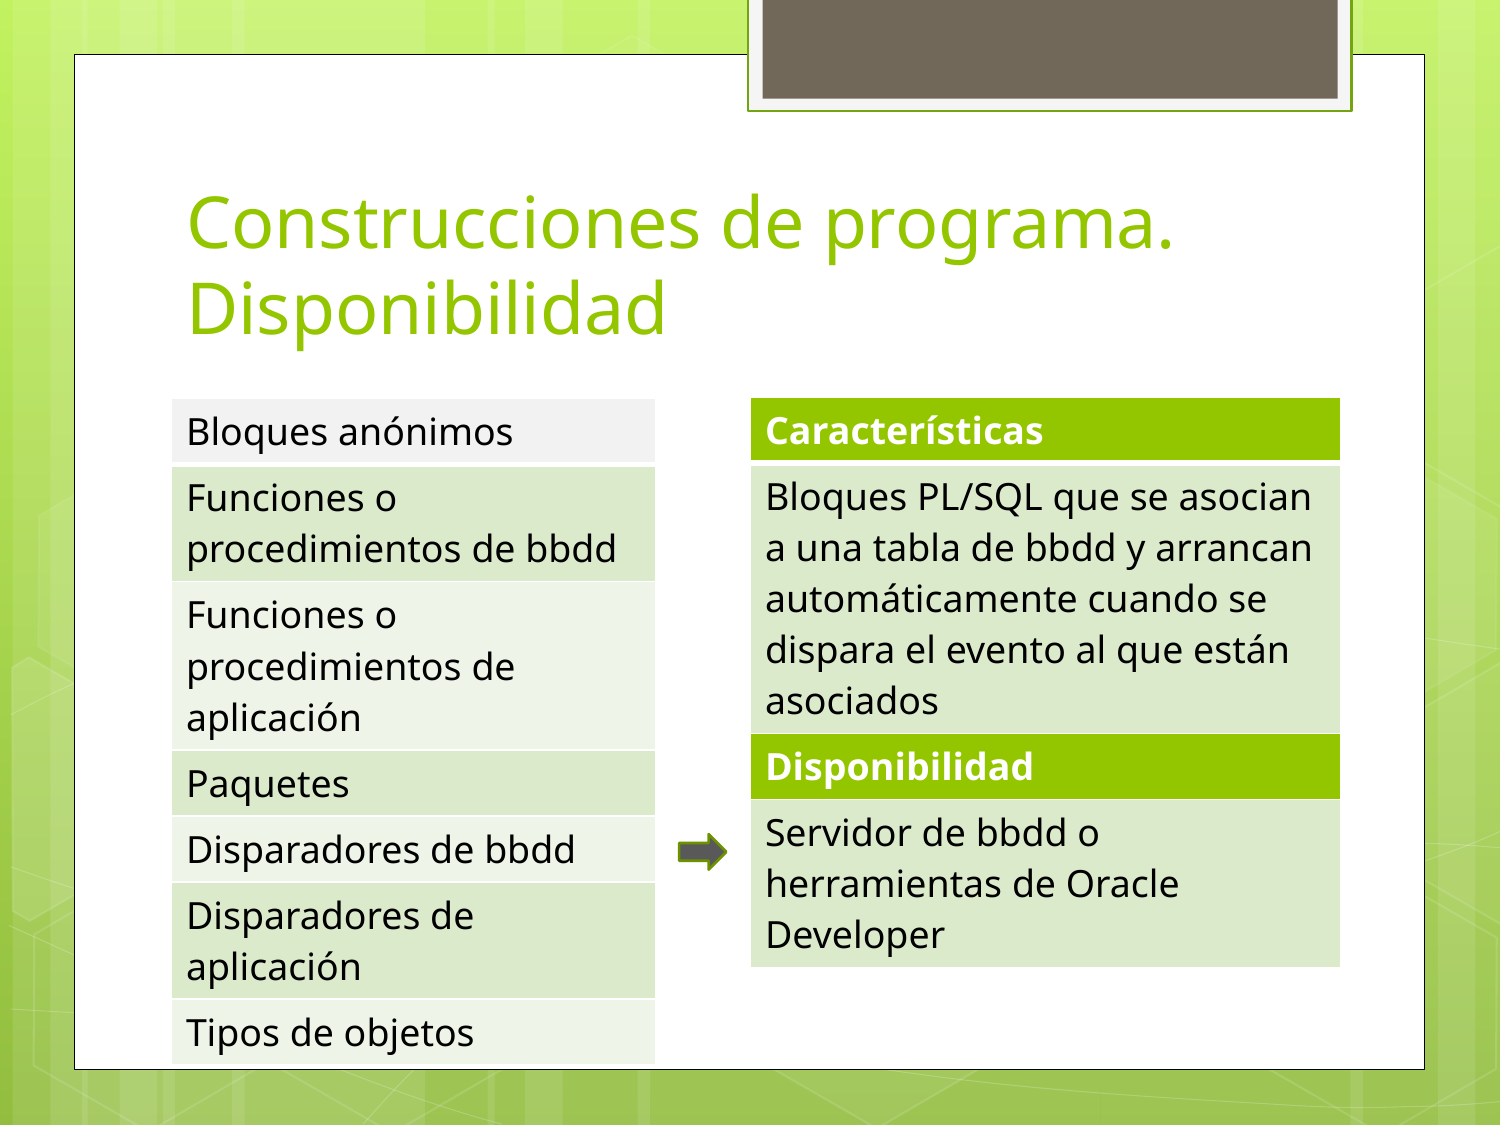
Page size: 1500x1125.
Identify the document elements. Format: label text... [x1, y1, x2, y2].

table_cell Bloques PL/SQL que se asocian a una tabla de bbdd y arrancan automáticamente cuando se dispara el evento al que están asociados [751, 466, 1340, 733]
table_cell Disponibilidad [751, 734, 1340, 799]
table_cell Tipos de objetos [172, 1000, 655, 1064]
table_header Características [751, 398, 1340, 460]
table_cell Servidor de bbdd o herramientas de Oracle Developer [751, 800, 1340, 967]
table_cell Funciones o procedimientos de aplicación [172, 582, 655, 749]
table_cell Disparadores de bbdd [172, 817, 655, 881]
title Construcciones de programa. Disponibilidad [171, 168, 1324, 357]
text_box [677, 832, 728, 871]
table_header Bloques anónimos [172, 399, 655, 462]
table_cell Disparadores de aplicación [172, 883, 655, 998]
table_cell Paquetes [172, 751, 655, 815]
table_cell Funciones o procedimientos de bbdd [172, 467, 655, 581]
